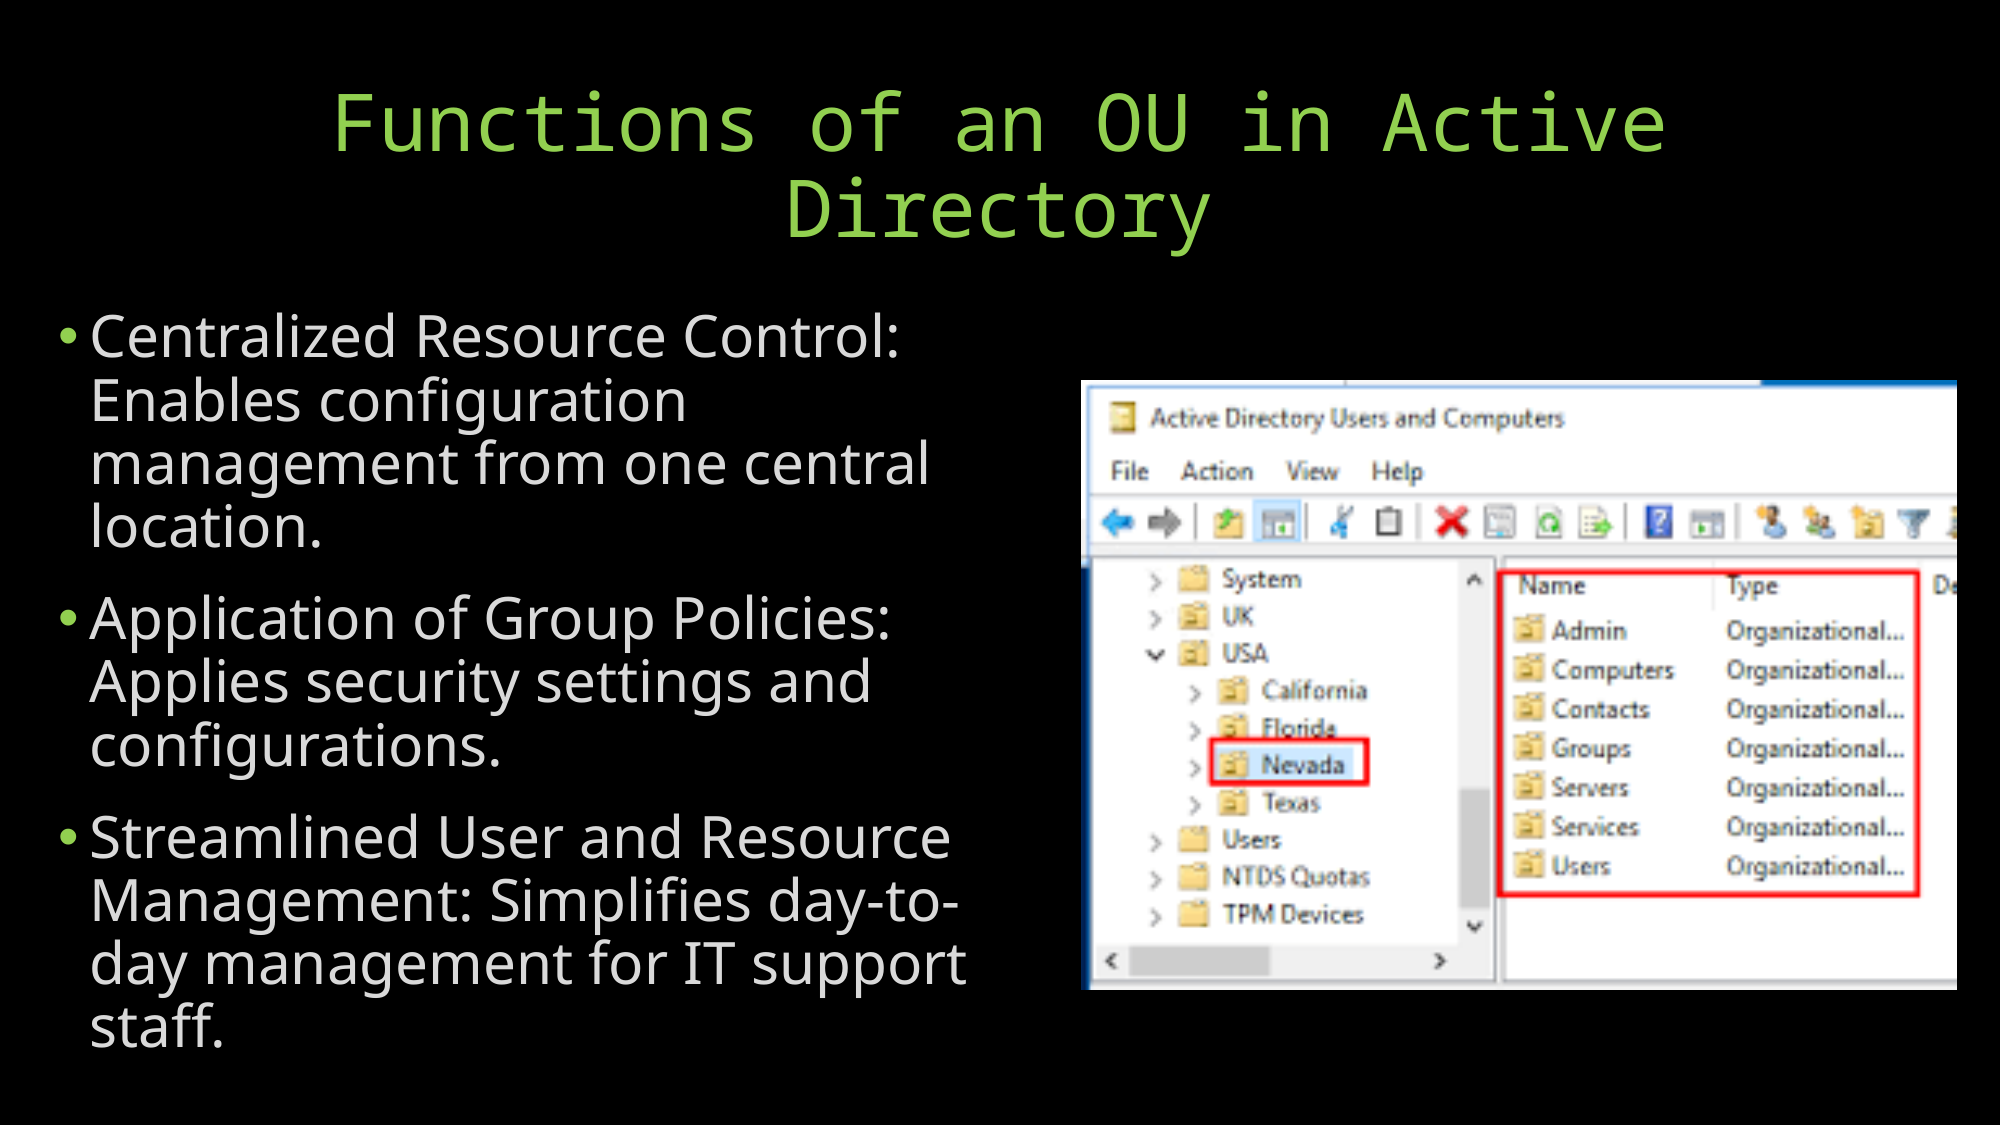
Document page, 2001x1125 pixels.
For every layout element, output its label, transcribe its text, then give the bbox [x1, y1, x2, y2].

picture [1081, 380, 1957, 990]
title Functions of an OU in Active Directory [249, 75, 1750, 263]
list Centralized Resource Control: Enables configuration management from one central location. Application of Group Policies: Applies security settings and configurations. Streamlined User and Resource Management: Simplifies day-to-day management for IT support staff. [43, 299, 1071, 1071]
